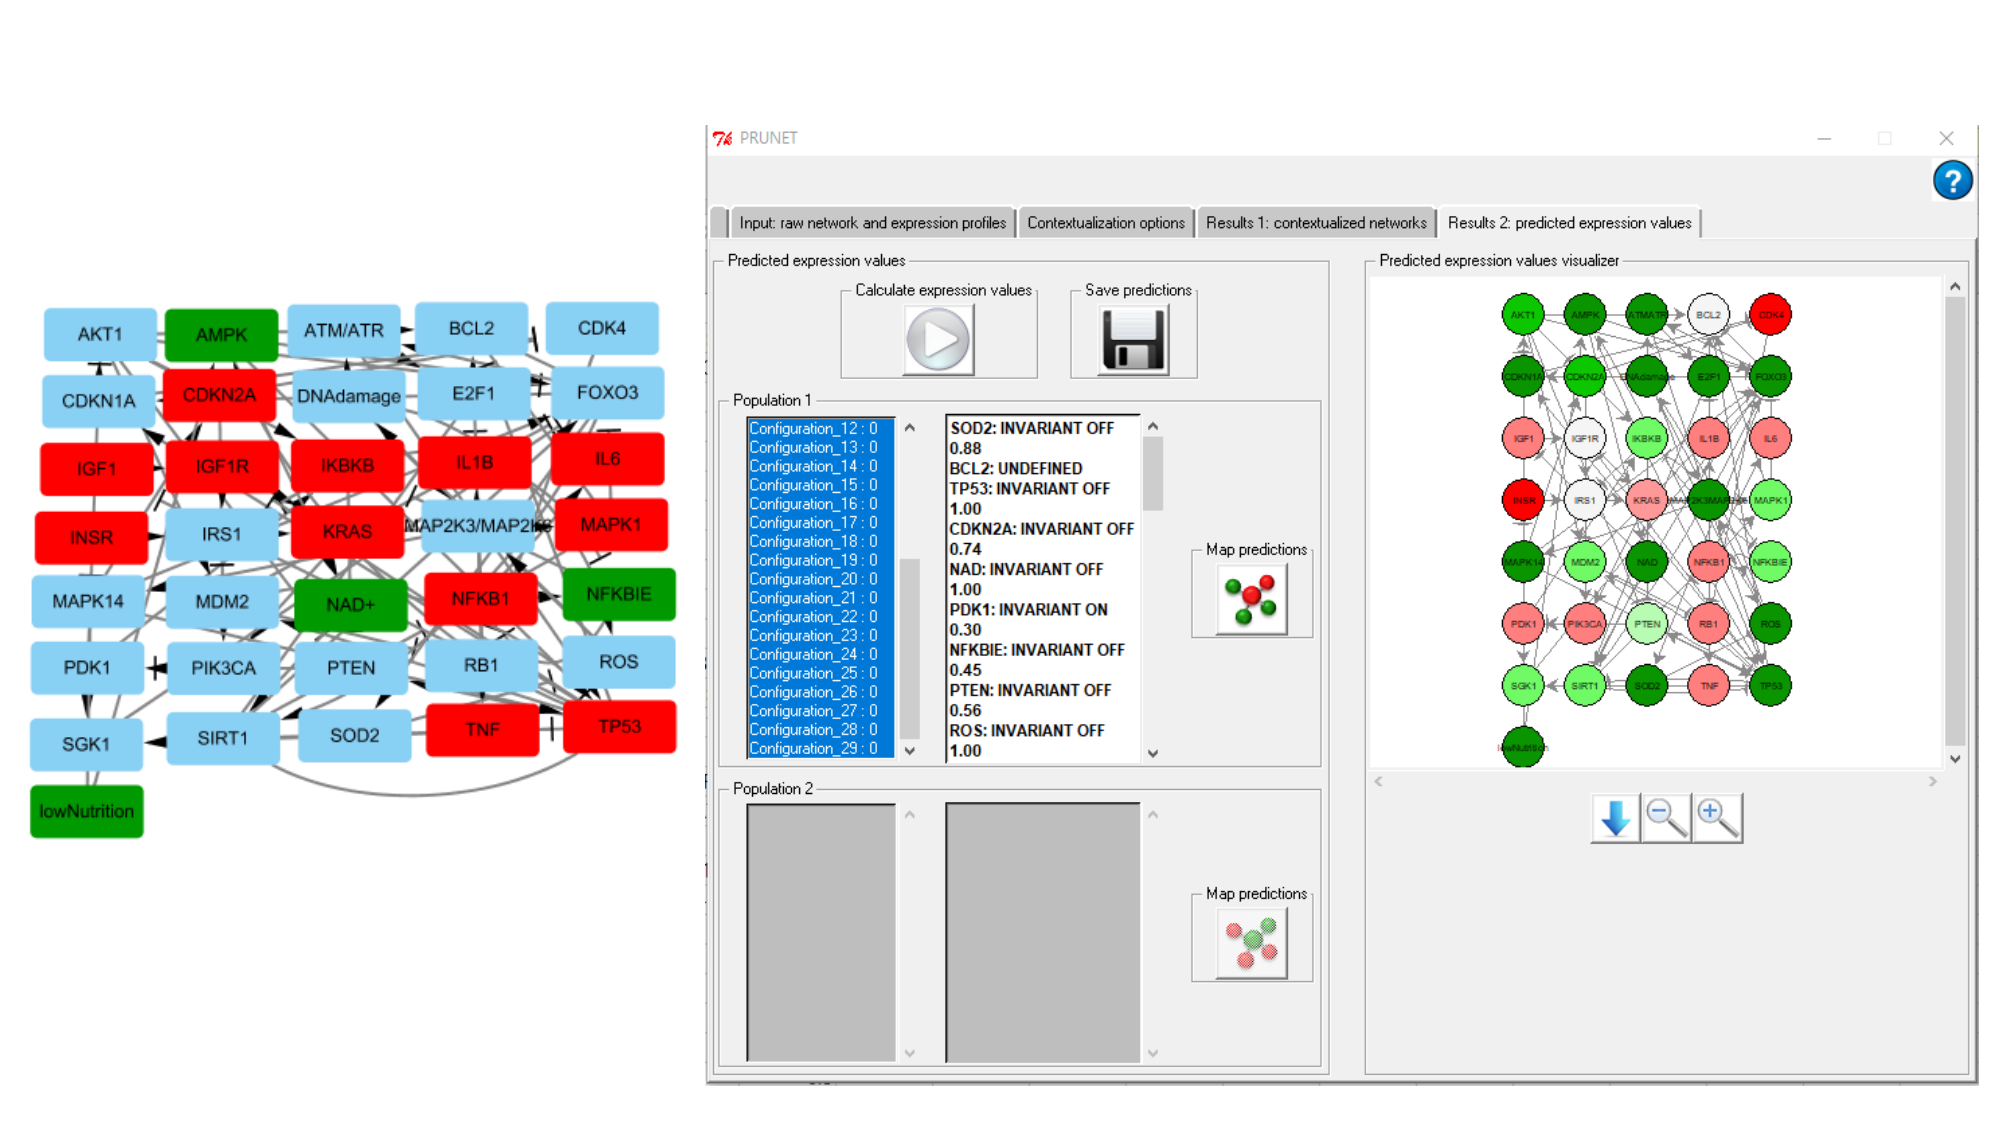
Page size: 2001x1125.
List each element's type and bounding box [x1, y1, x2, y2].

picture [705, 125, 1979, 1086]
picture [21, 291, 690, 863]
